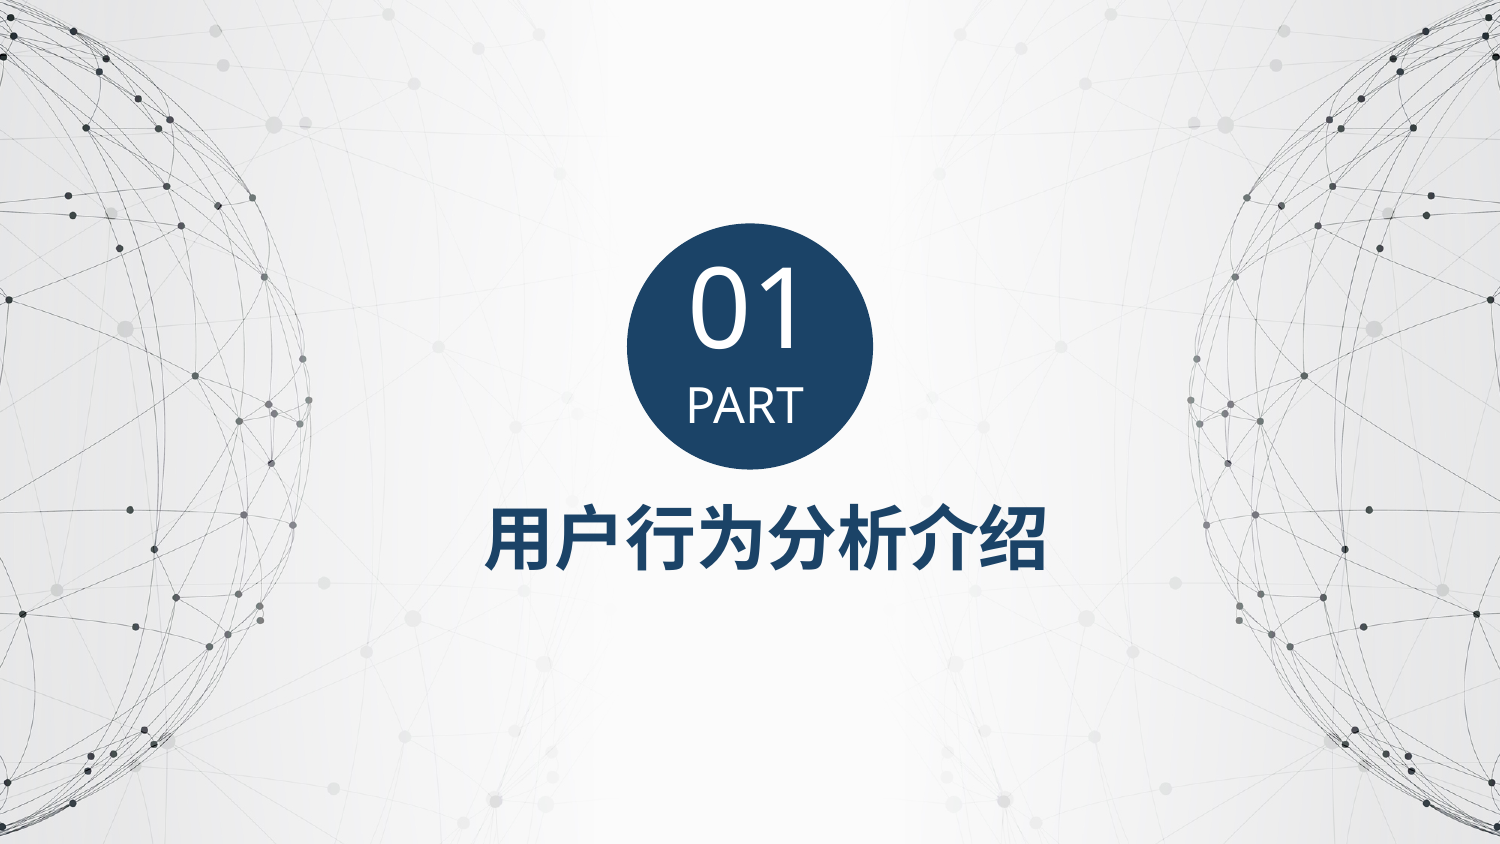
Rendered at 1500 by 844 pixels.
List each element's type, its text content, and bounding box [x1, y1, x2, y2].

text_box 01 PART [609, 303, 894, 440]
text_box [633, 222, 867, 303]
text_box [668, 440, 832, 471]
text_box 用户行为分析介绍 [424, 488, 1110, 585]
picture [0, 0, 1500, 844]
